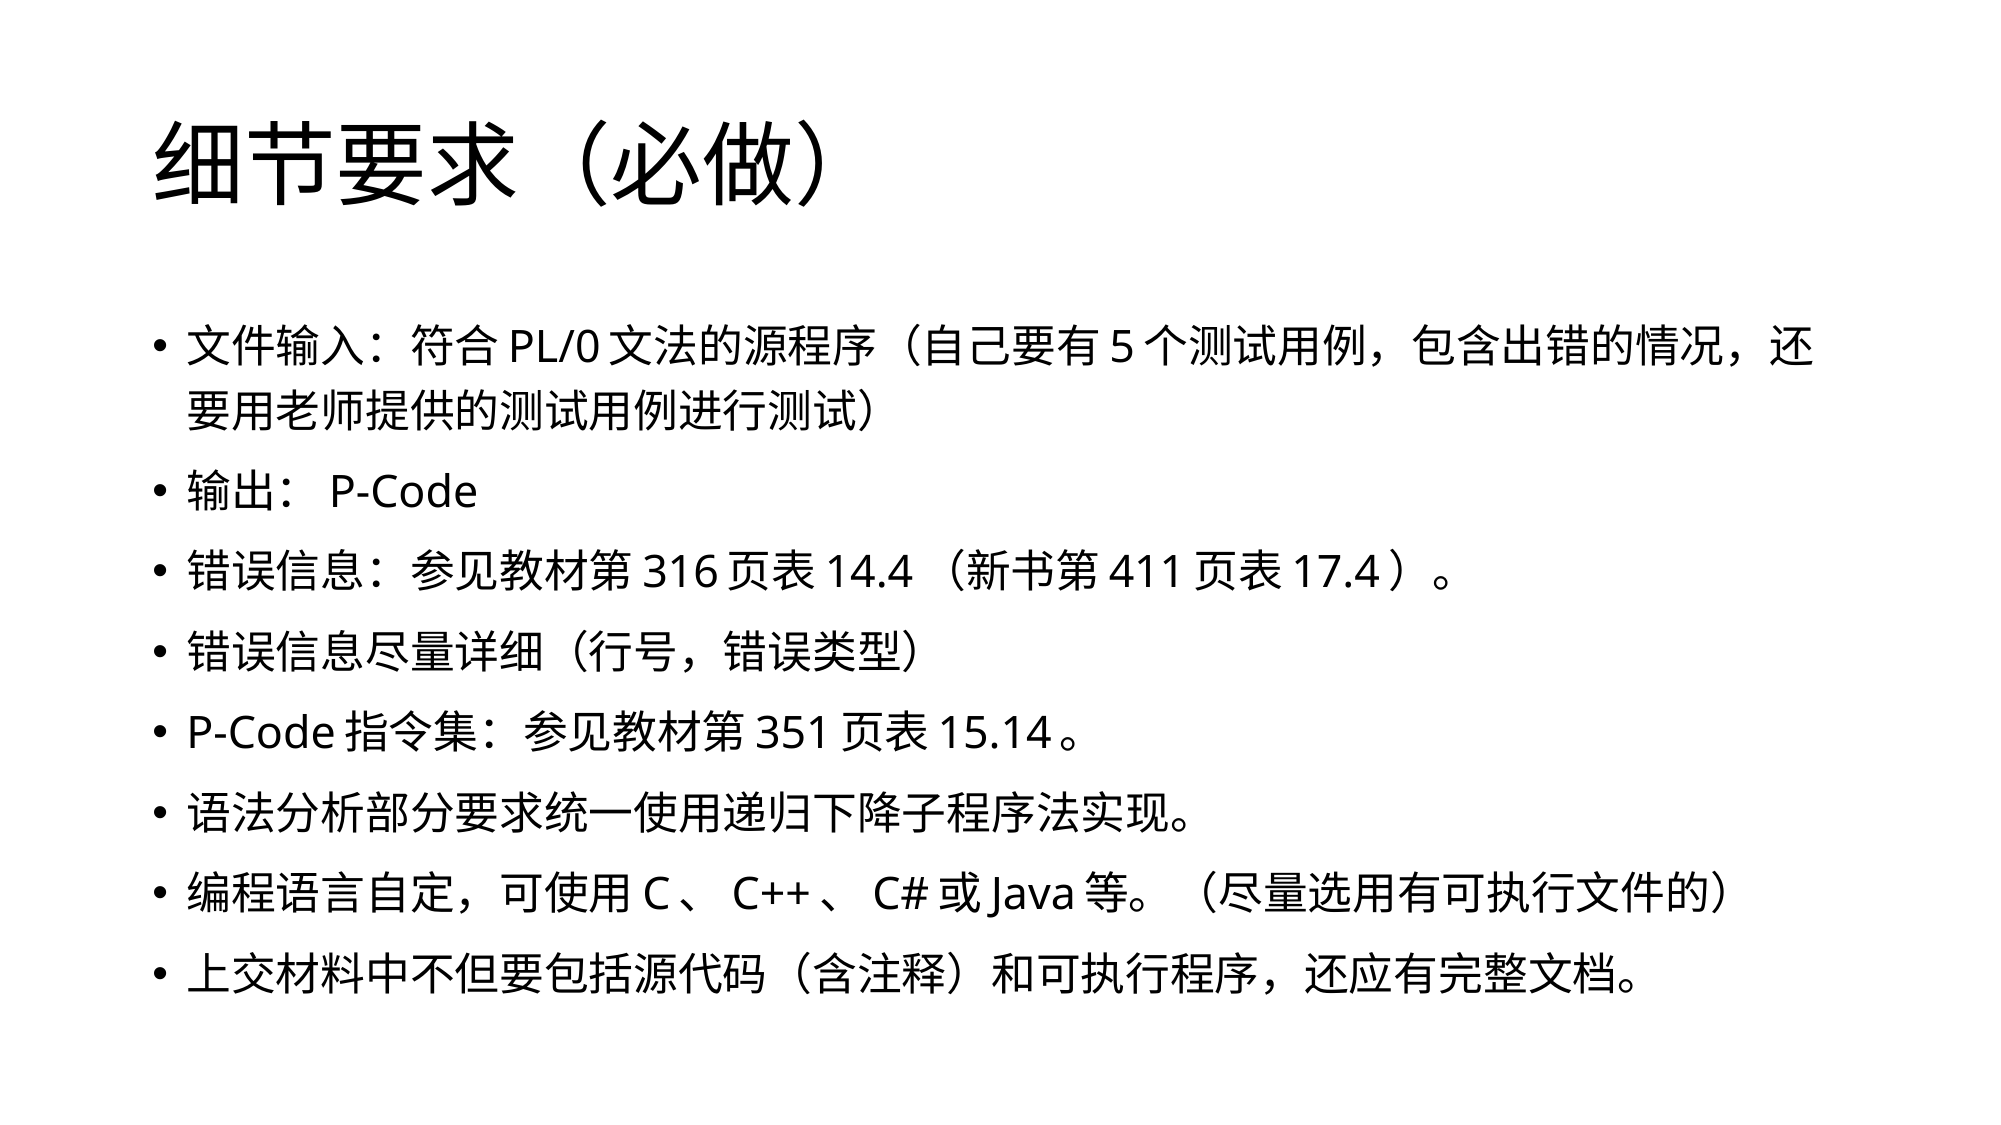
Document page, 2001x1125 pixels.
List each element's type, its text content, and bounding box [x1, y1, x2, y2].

list 文件输入：符合PL/0文法的源程序（自己要有5个测试用例，包含出错的情况，还要用老师提供的测试用例进行测试） 输出：P-Code 错误信息：参见教材第316页表14.4（新书第411页表17.4）。 错误信息尽量详细（行号，错误类型） P-Code指令集：参见教材第351页表15.14。 语法分析部分要求统一使用递归下降子程序法实现。 编程语言自定，可使用C、C++、C#或Java等。（尽量选用有可执行文件的） 上交材料中不但要包括源代码（含注释）和可执行程序，还应有完整文档。 [137, 299, 1863, 1014]
title 细节要求（必做） [137, 59, 1863, 278]
